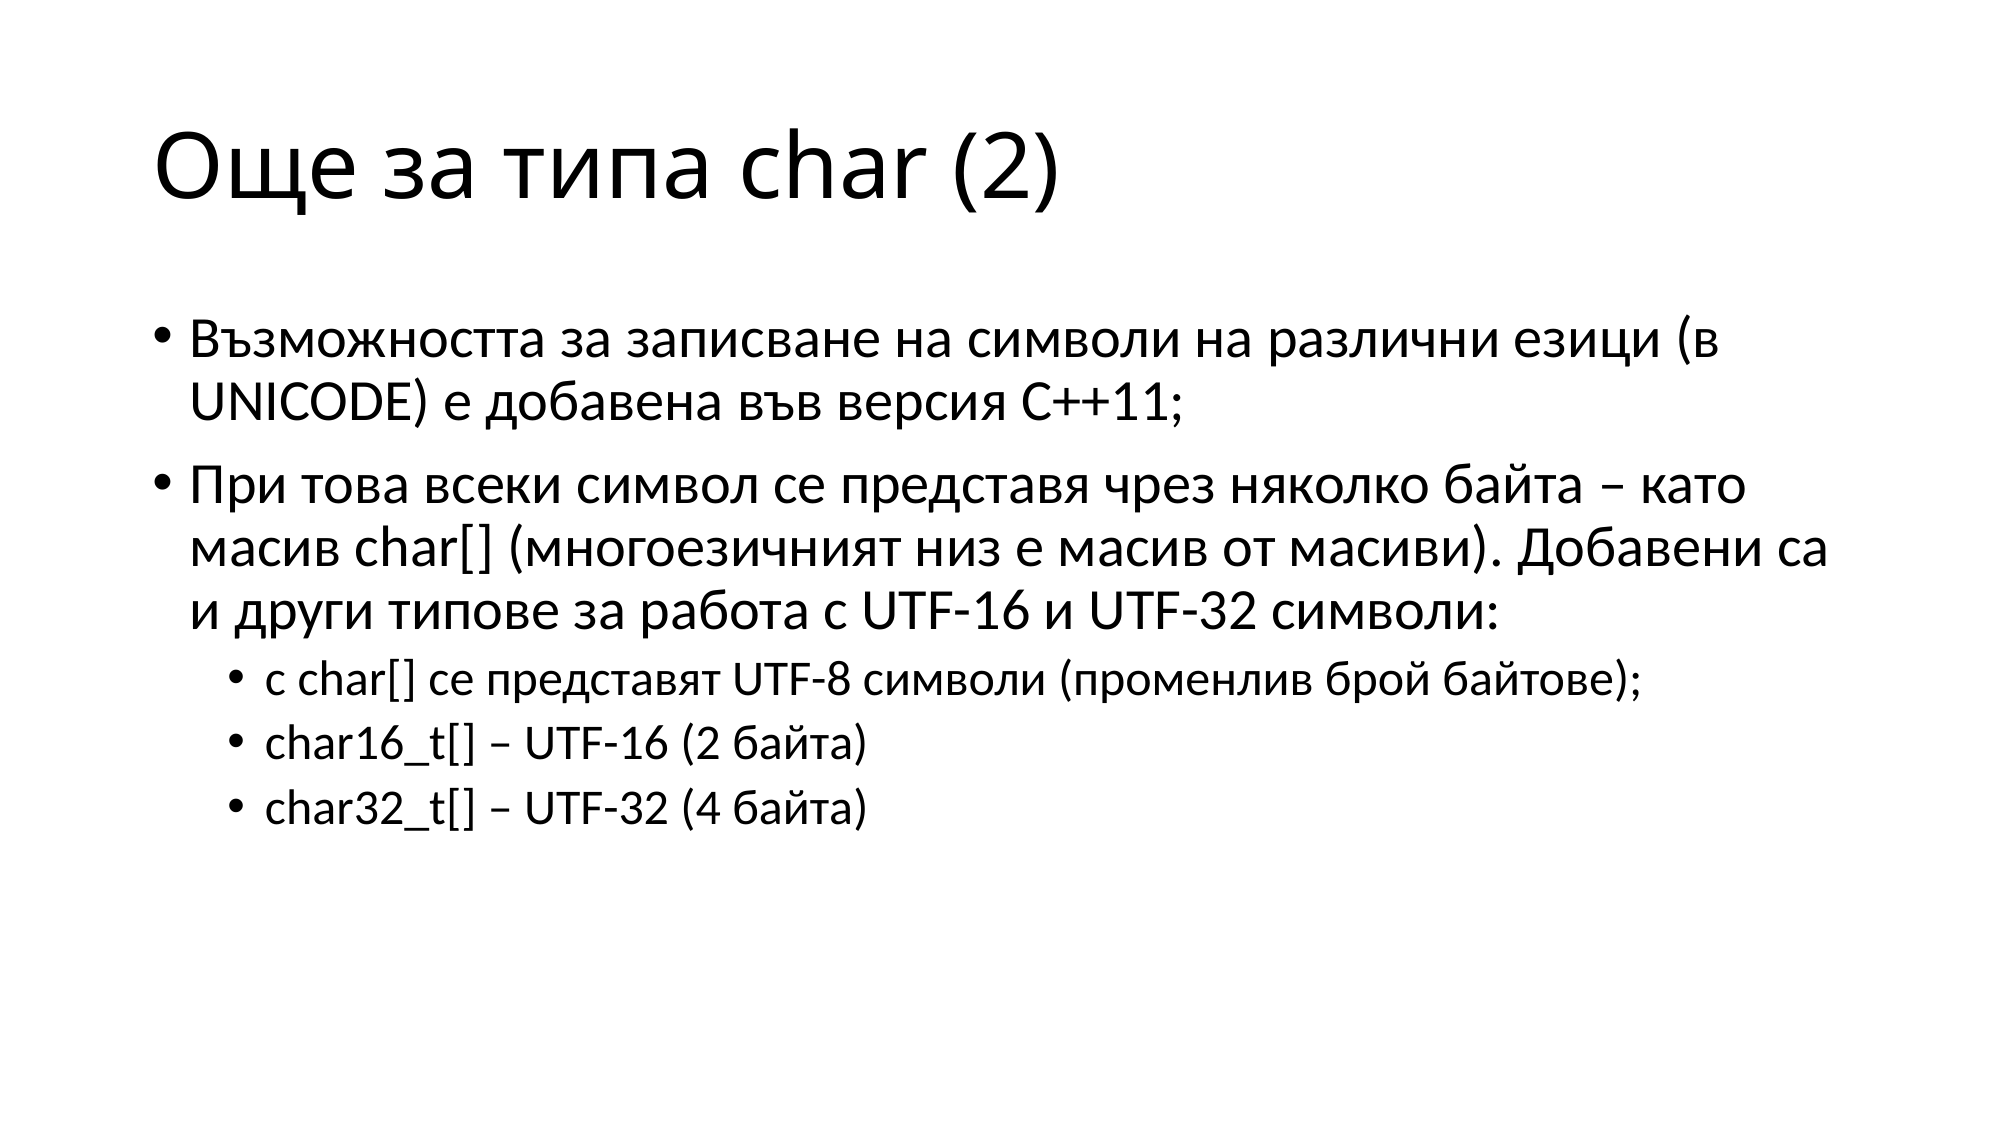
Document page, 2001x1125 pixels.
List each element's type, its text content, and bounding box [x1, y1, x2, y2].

list Възможността за записване на символи на различни езици (в UNICODE) е добавена във версия C++11; При това всеки символ се представя чрез няколко байта – като масив char[] (многоезичният низ е масив от масиви). Добавени са и други типове за работа с UTF-16 и UTF-32 символи: с char[] се представят UTF-8 символи (променлив брой байтове); char16_t[] – UTF-16 (2 байта) char32_t[] – UTF-32 (4 байта) [137, 299, 1863, 1014]
title Още за типа char (2) [137, 59, 1863, 278]
